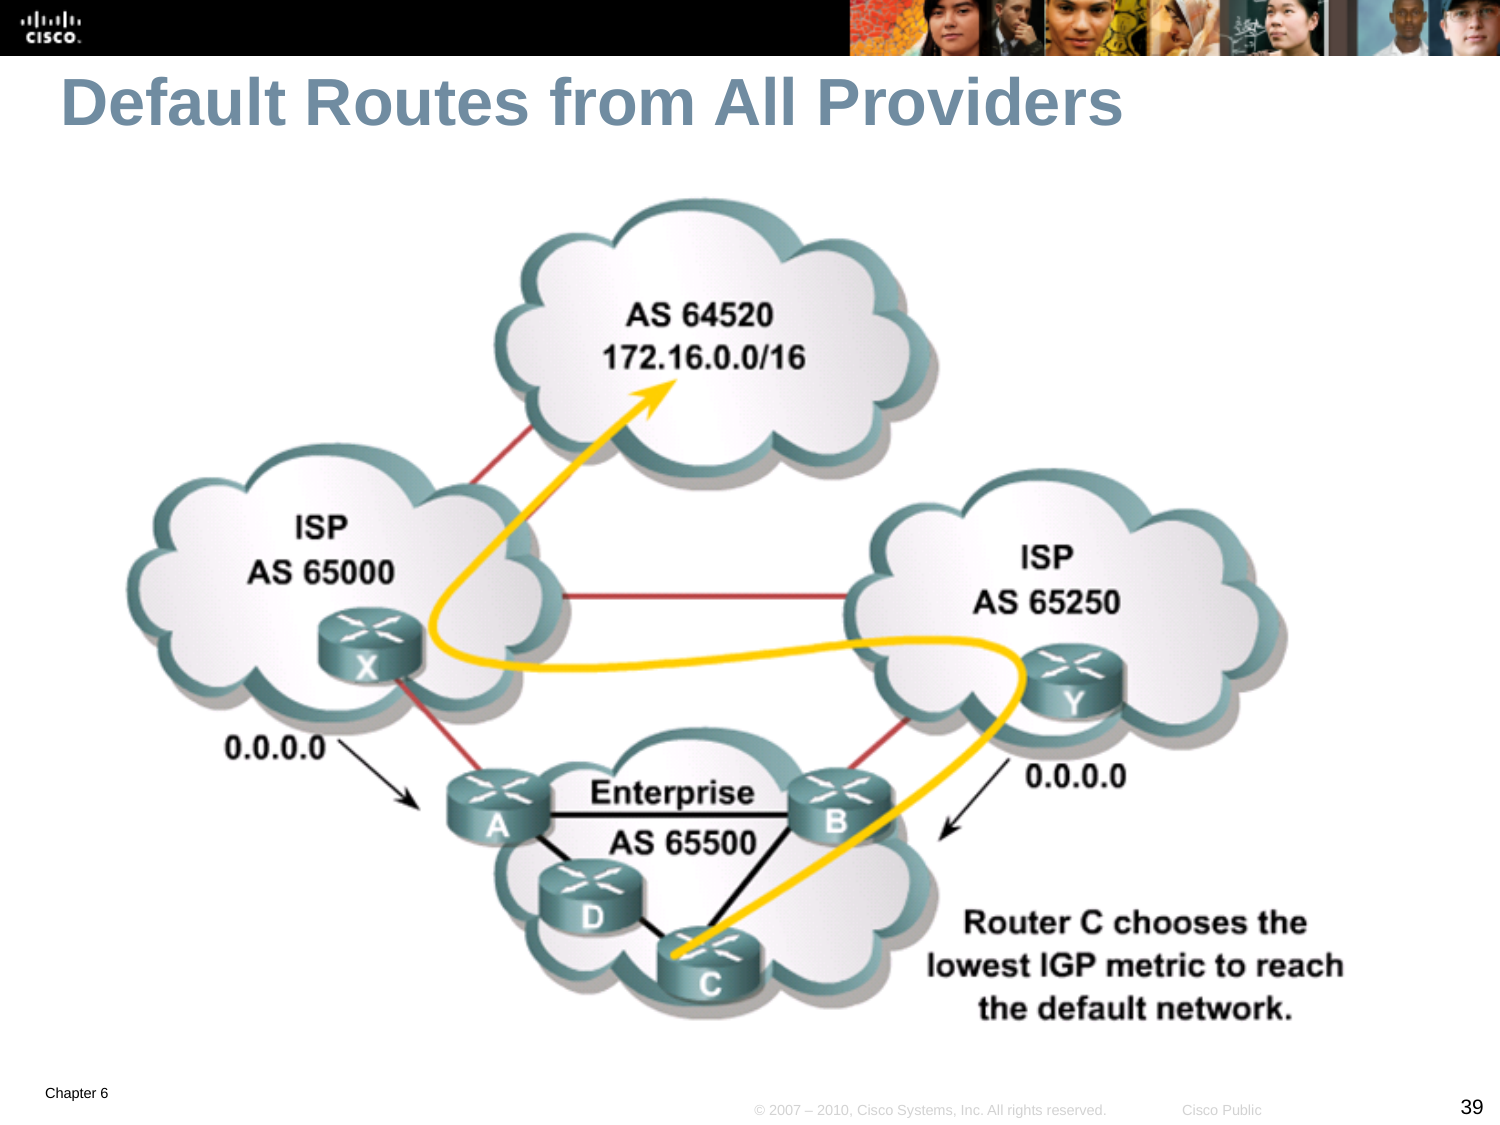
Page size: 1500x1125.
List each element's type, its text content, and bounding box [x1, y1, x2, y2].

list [113, 166, 1376, 1061]
title Default Routes from All Providers [45, 59, 1444, 150]
picture [0, 0, 1500, 56]
